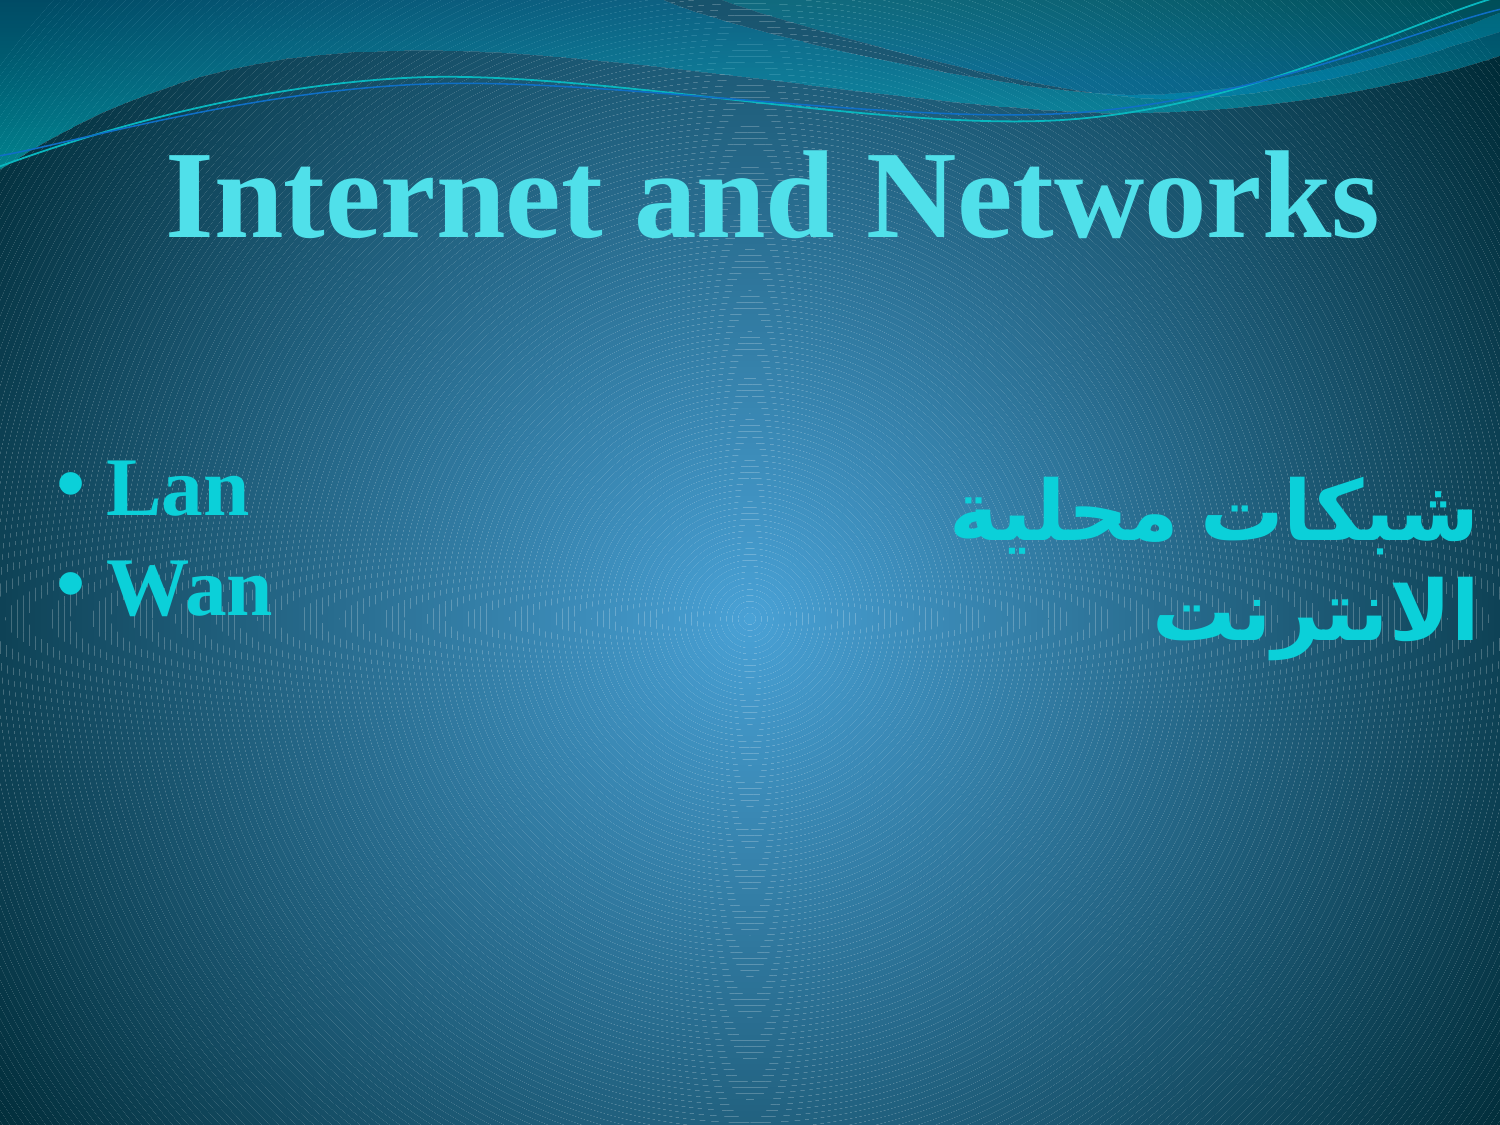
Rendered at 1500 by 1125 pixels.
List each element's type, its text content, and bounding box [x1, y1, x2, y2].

text_box Lan Wan [41, 424, 289, 640]
text_box شبكات محلية الانترنت [914, 449, 1500, 665]
title Internet and Networks [150, 75, 1400, 263]
